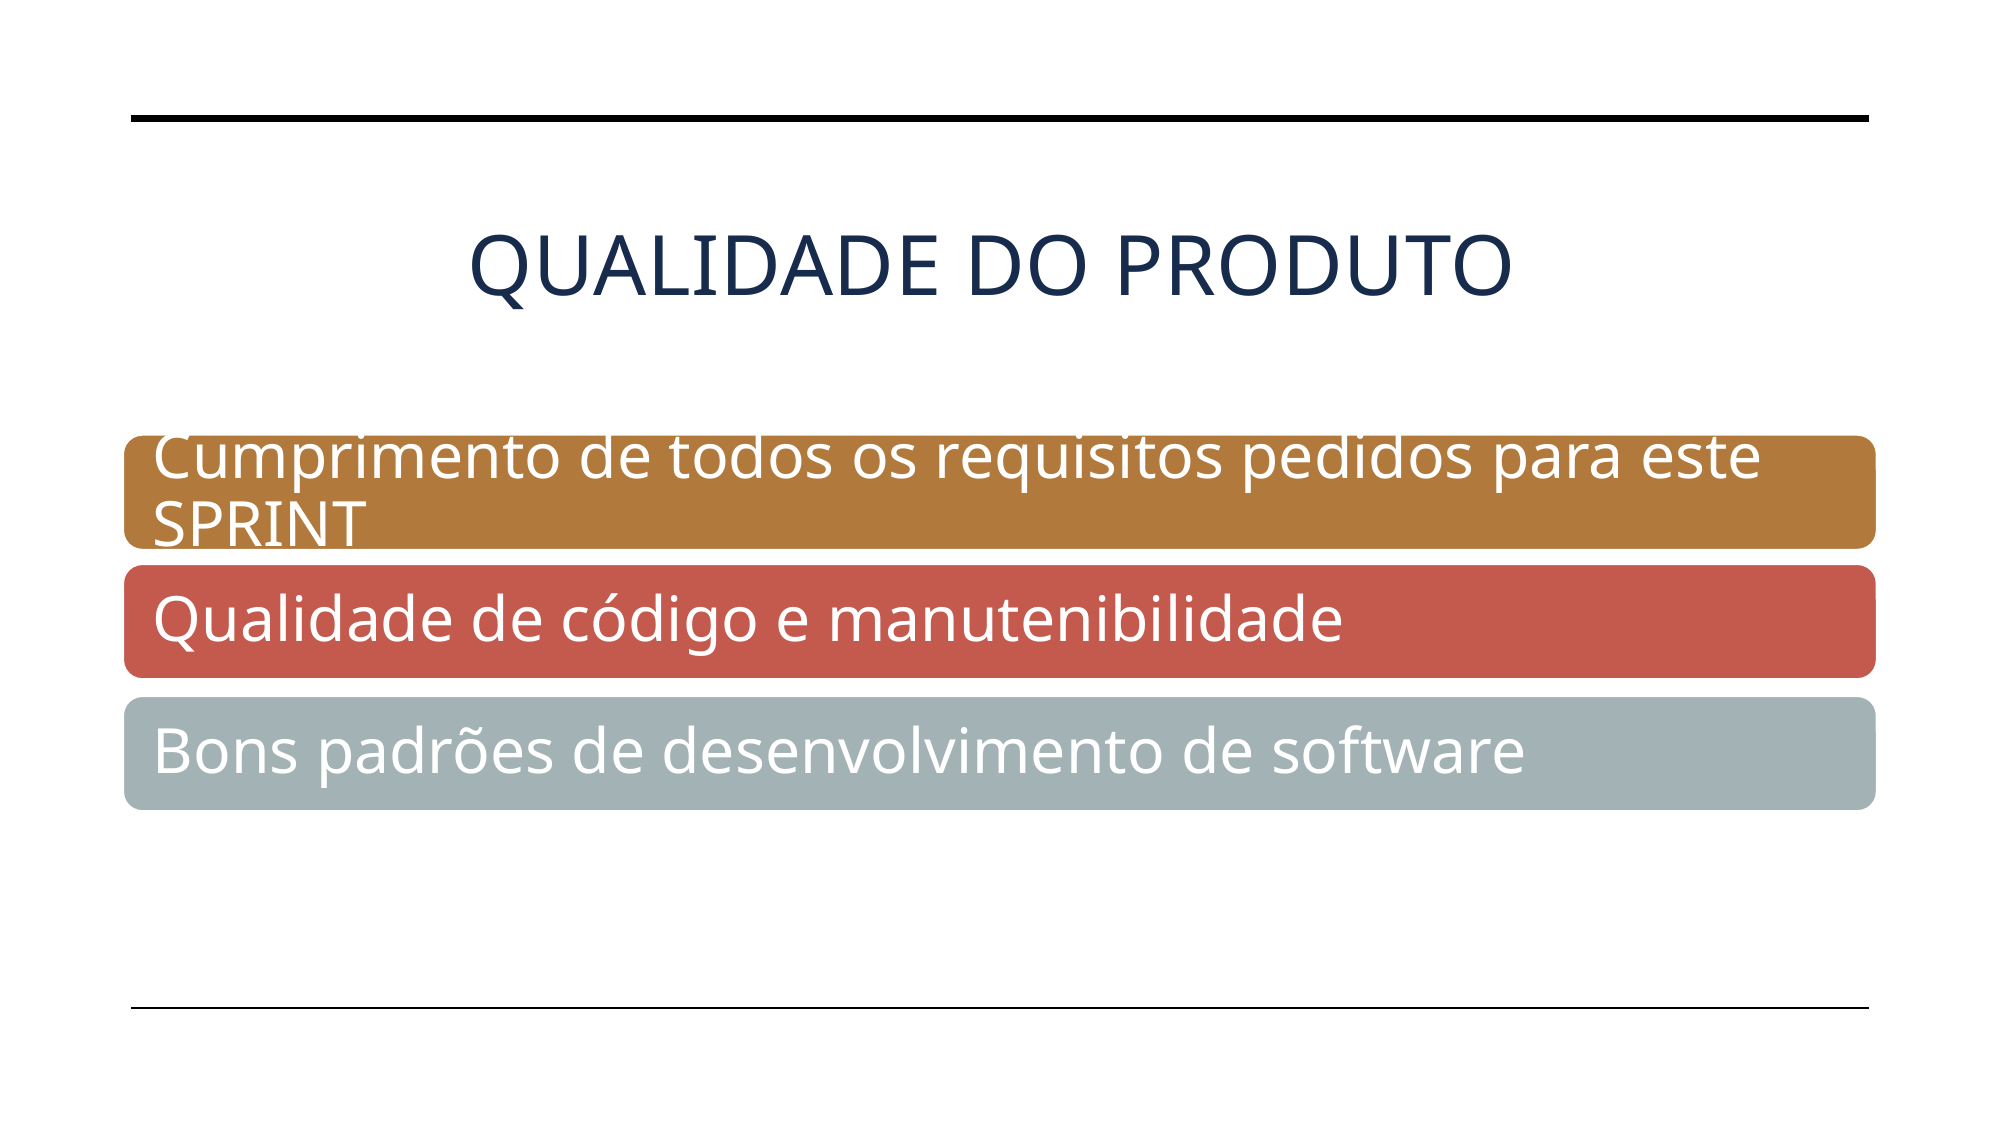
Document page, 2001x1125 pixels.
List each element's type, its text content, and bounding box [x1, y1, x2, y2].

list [122, 323, 1877, 920]
title qualidade do produto [114, 205, 1869, 430]
